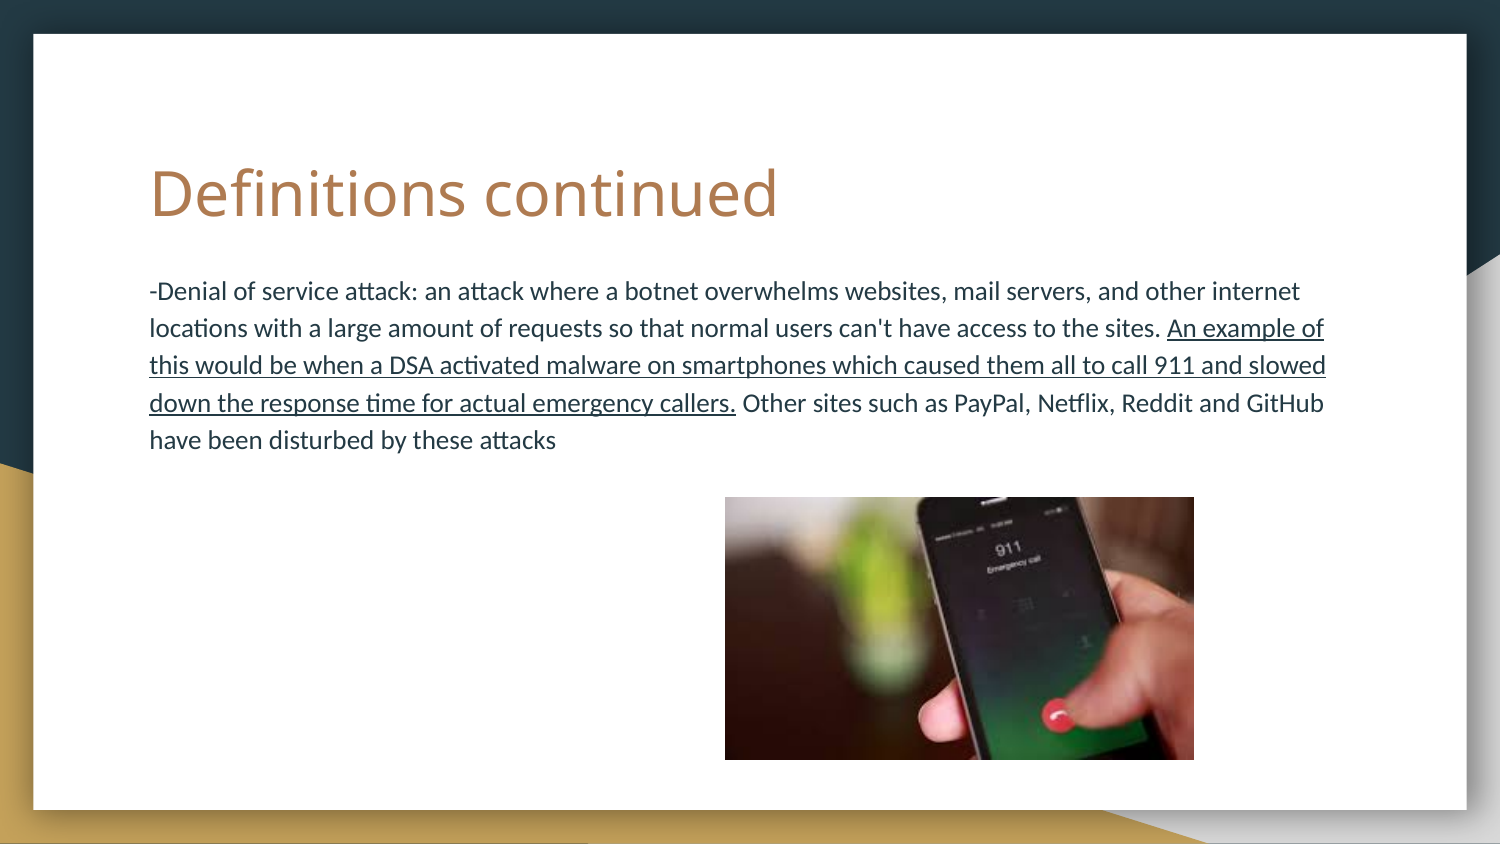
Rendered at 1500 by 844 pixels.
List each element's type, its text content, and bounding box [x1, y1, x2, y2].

list -Denial of service attack: an attack where a botnet overwhelms websites, mail servers, and other internet locations with a large amount of requests so that normal users can't have access to the sites. An example of this would be when a DSA activated malware on smartphones which caused them all to call 911 and slowed down the response time for actual emergency callers. Other sites such as PayPal, Netflix, Reddit and GitHub have been disturbed by these attacks [134, 253, 1366, 774]
picture [724, 497, 1195, 761]
title Definitions continued [134, 138, 1366, 253]
